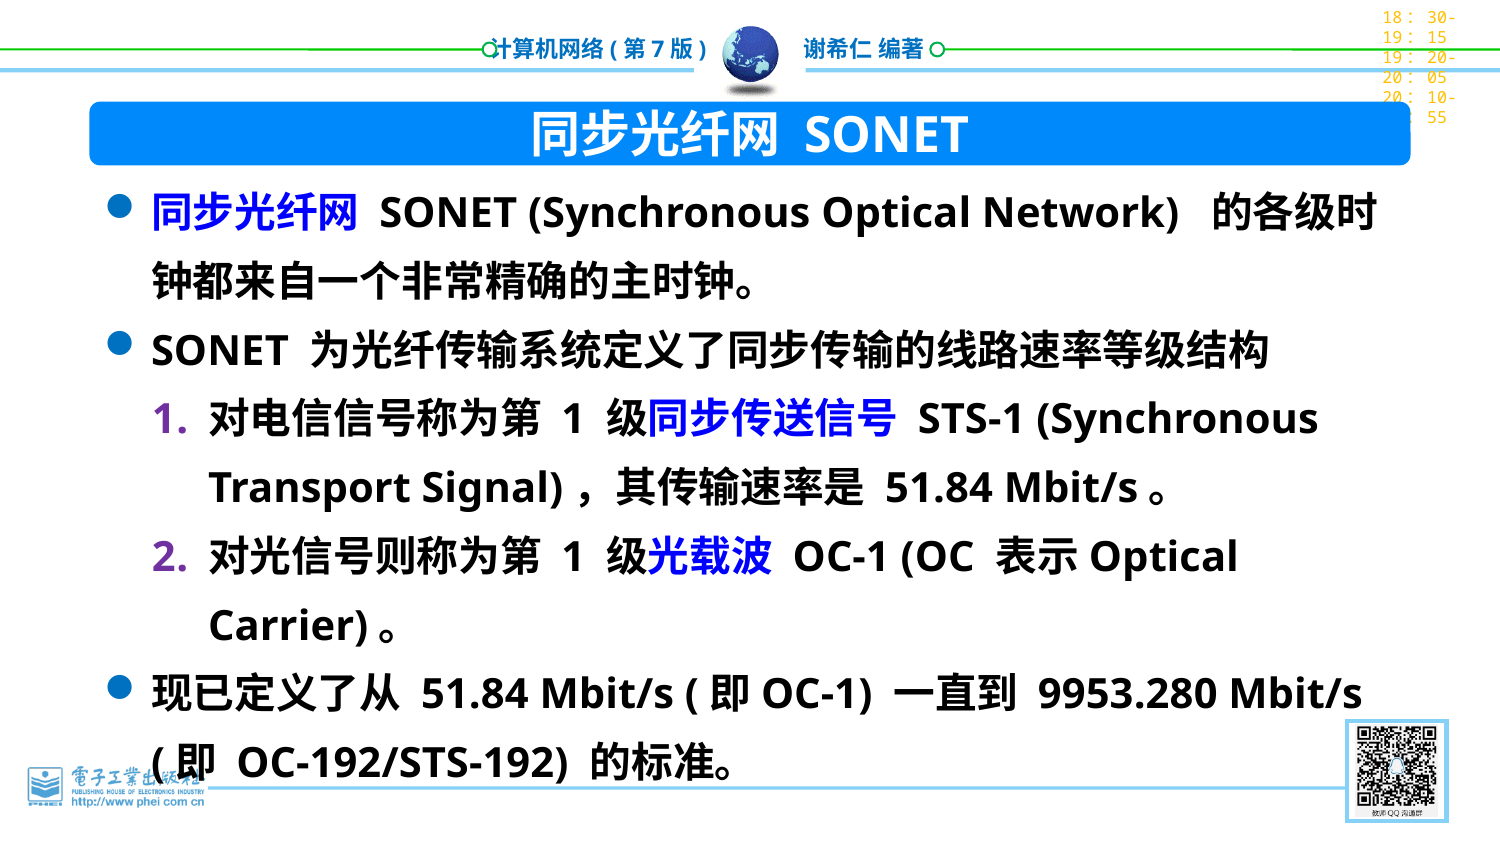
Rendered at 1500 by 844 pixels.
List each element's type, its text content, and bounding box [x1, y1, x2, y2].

picture [1355, 724, 1438, 817]
picture [23, 764, 208, 809]
picture [720, 24, 780, 94]
text_box [984, 101, 1411, 159]
text_box [89, 101, 515, 159]
text_box 同步光纤网 SONET (Synchronous Optical Network) 的各级时钟都来自一个非常精确的主时钟。 SONET 为光纤传输系统定义了同步传输的线路速率等级结构 对电信信号称为第 1 级同步传送信号 STS-1 (Synchronous Transport Signal)，其传输速率是 51.84 Mbit/s。 对光信号则称为第 1 级光载波 OC-1 (OC 表示Optical Carrier)。 现已定义了从 51.84 Mbit/s (即OC-1) 一直到 9953.280 Mbit/s (即 OC-192/STS-192) 的标准。 [89, 159, 1411, 794]
text_box 同步光纤网 SONET [515, 94, 984, 159]
